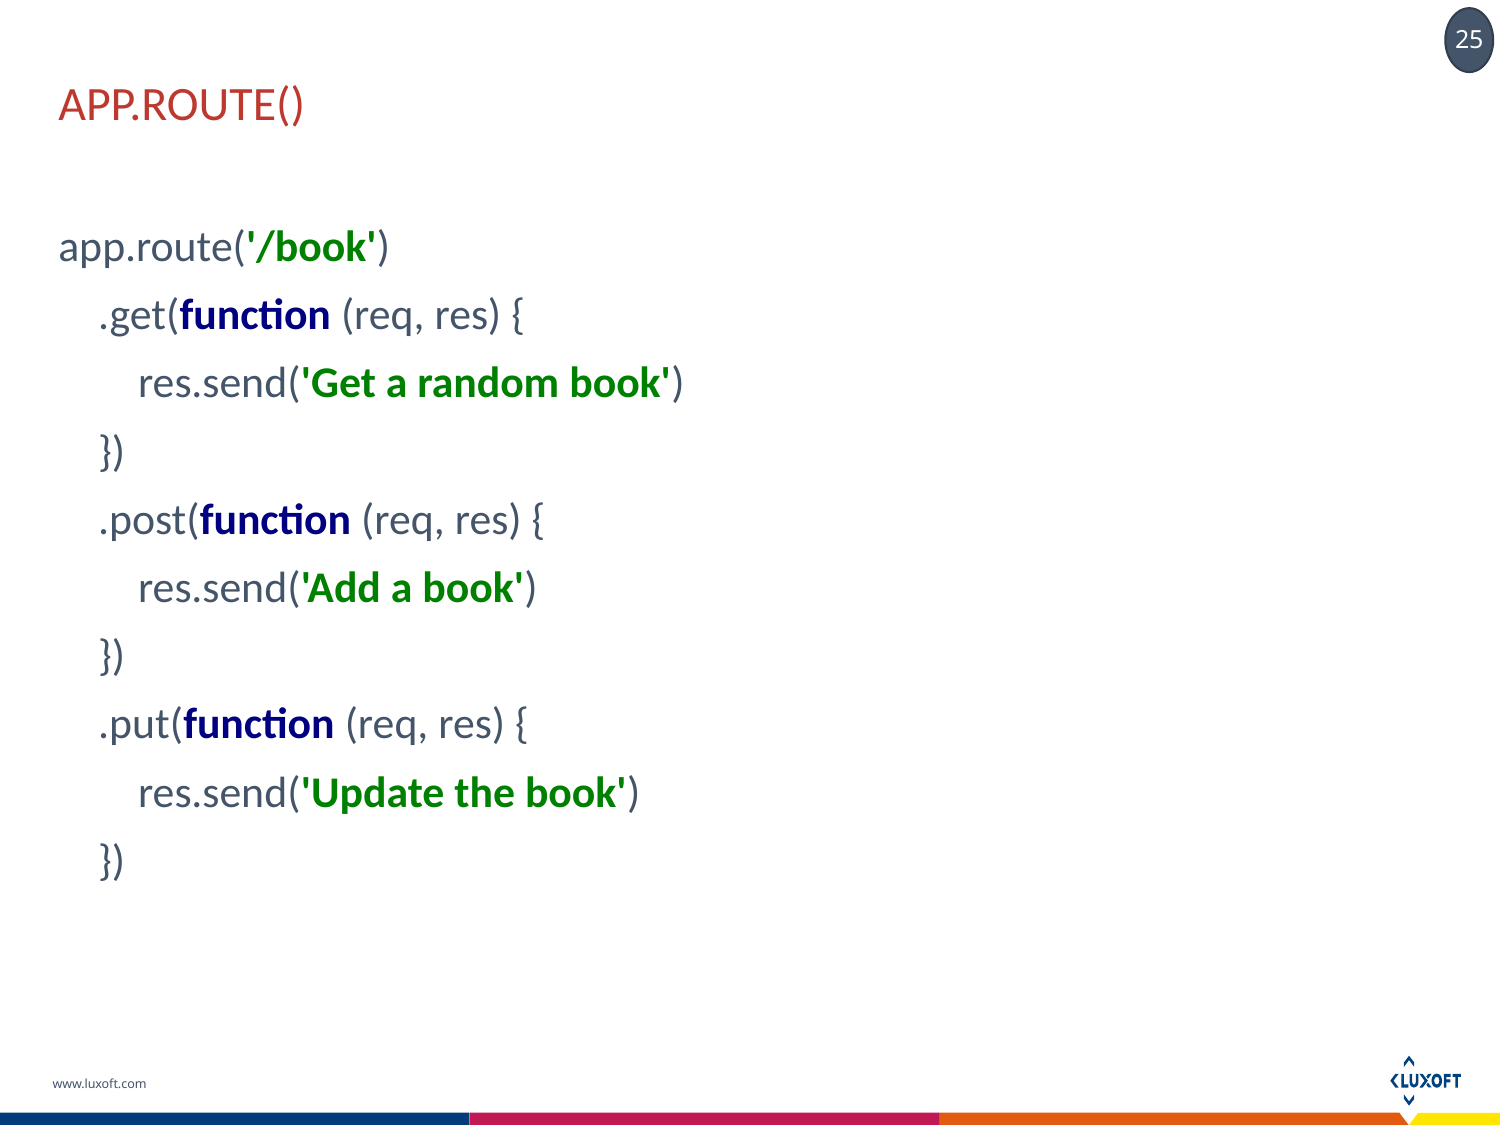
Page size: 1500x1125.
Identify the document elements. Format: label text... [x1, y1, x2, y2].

list app.route('/book') .get(function (req, res) { res.send('Get a random book') }) .post(function (req, res) { res.send('Add a book') }) .put(function (req, res) { res.send('Update the book') }) [47, 196, 1457, 1018]
title app.route() [47, 59, 1457, 143]
